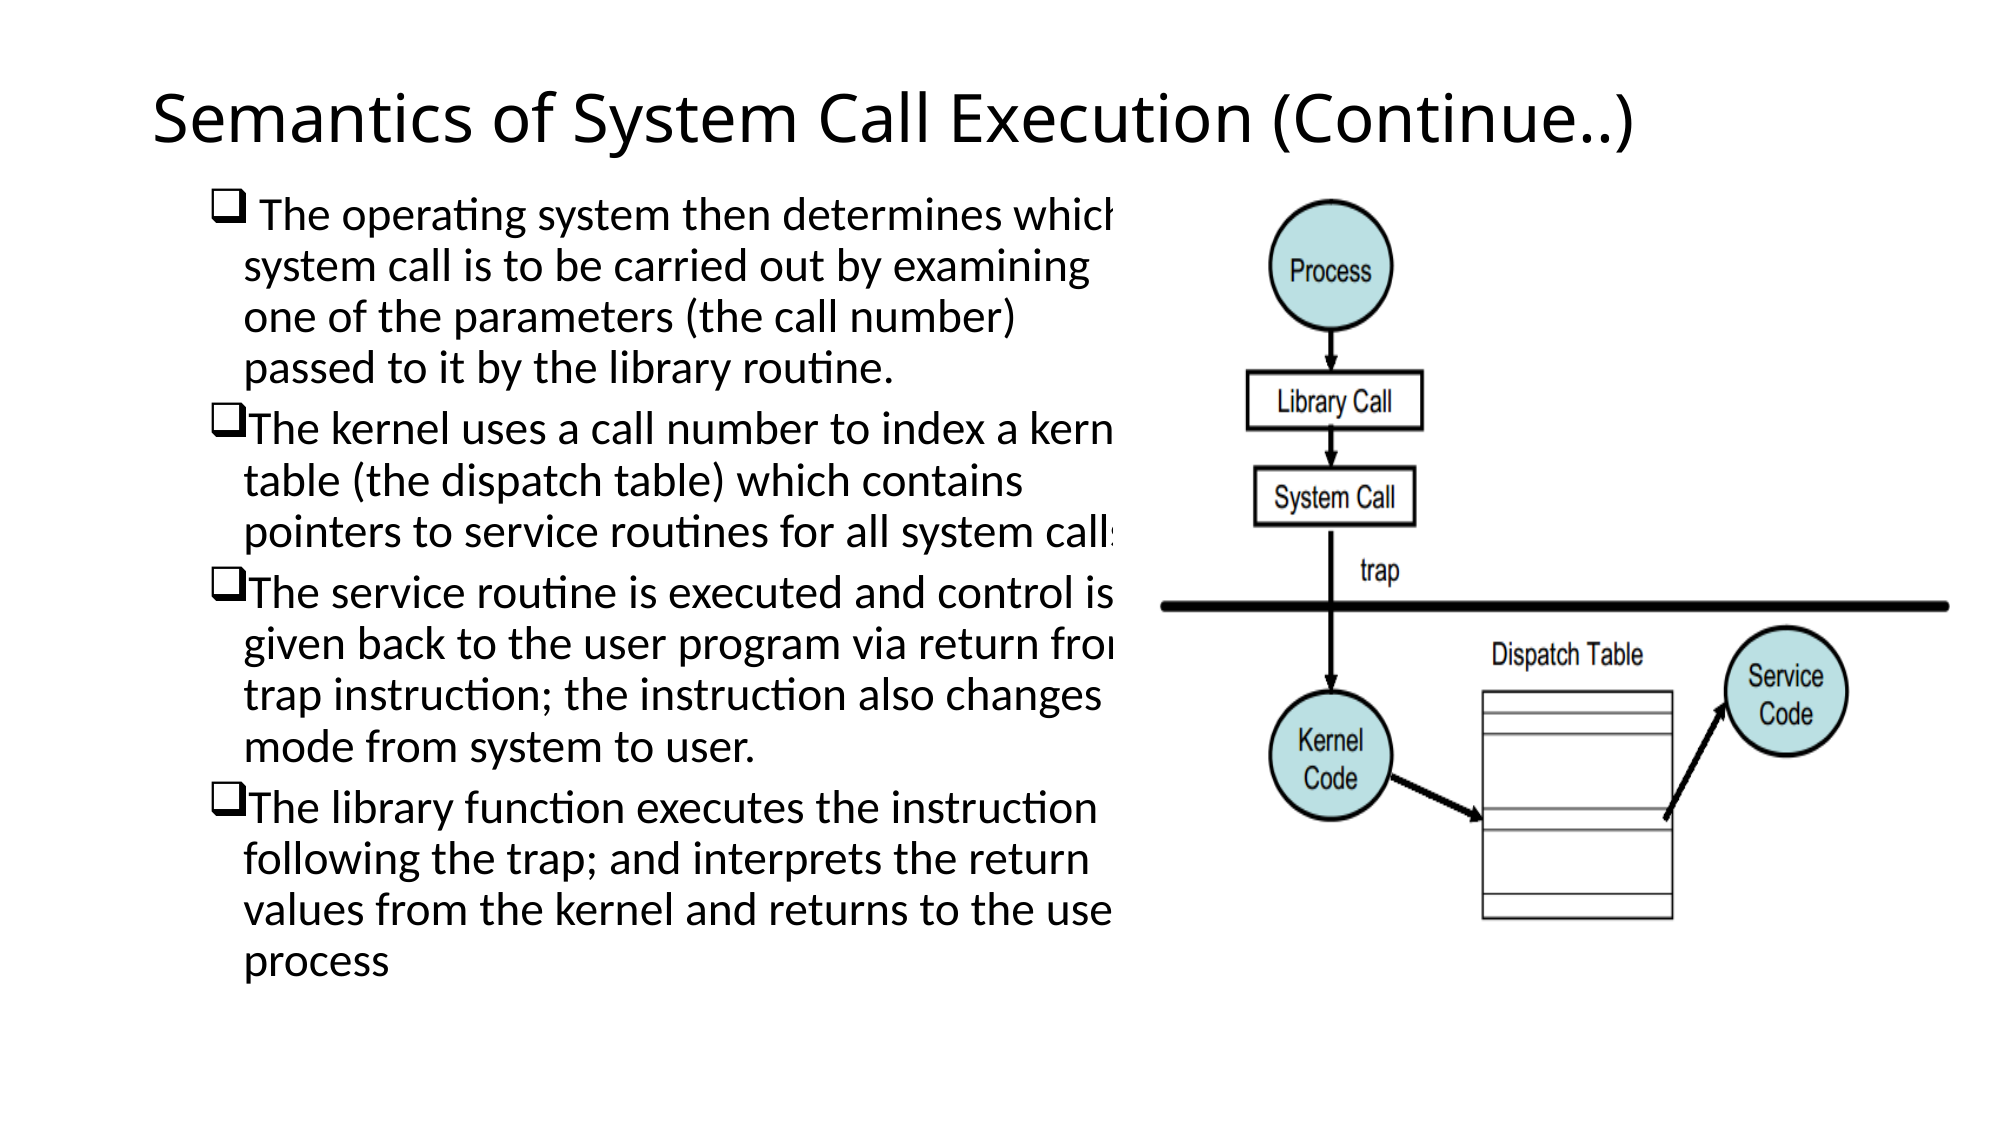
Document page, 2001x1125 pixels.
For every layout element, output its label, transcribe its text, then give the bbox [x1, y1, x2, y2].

title Semantics of System Call Execution (Continue..) [137, 59, 1863, 181]
picture [1113, 181, 1957, 933]
list The operating system then determines which system call is to be carried out by examining one of the parameters (the call number) passed to it by the library routine. The kernel uses a call number to index a kernel table (the dispatch table) which contains pointers to service routines for all system calls. The service routine is executed and control is given back to the user program via return from trap instruction; the instruction also changes mode from system to user. The library function executes the instruction following the trap; and interprets the return values from the kernel and returns to the user process [121, 181, 1173, 1014]
